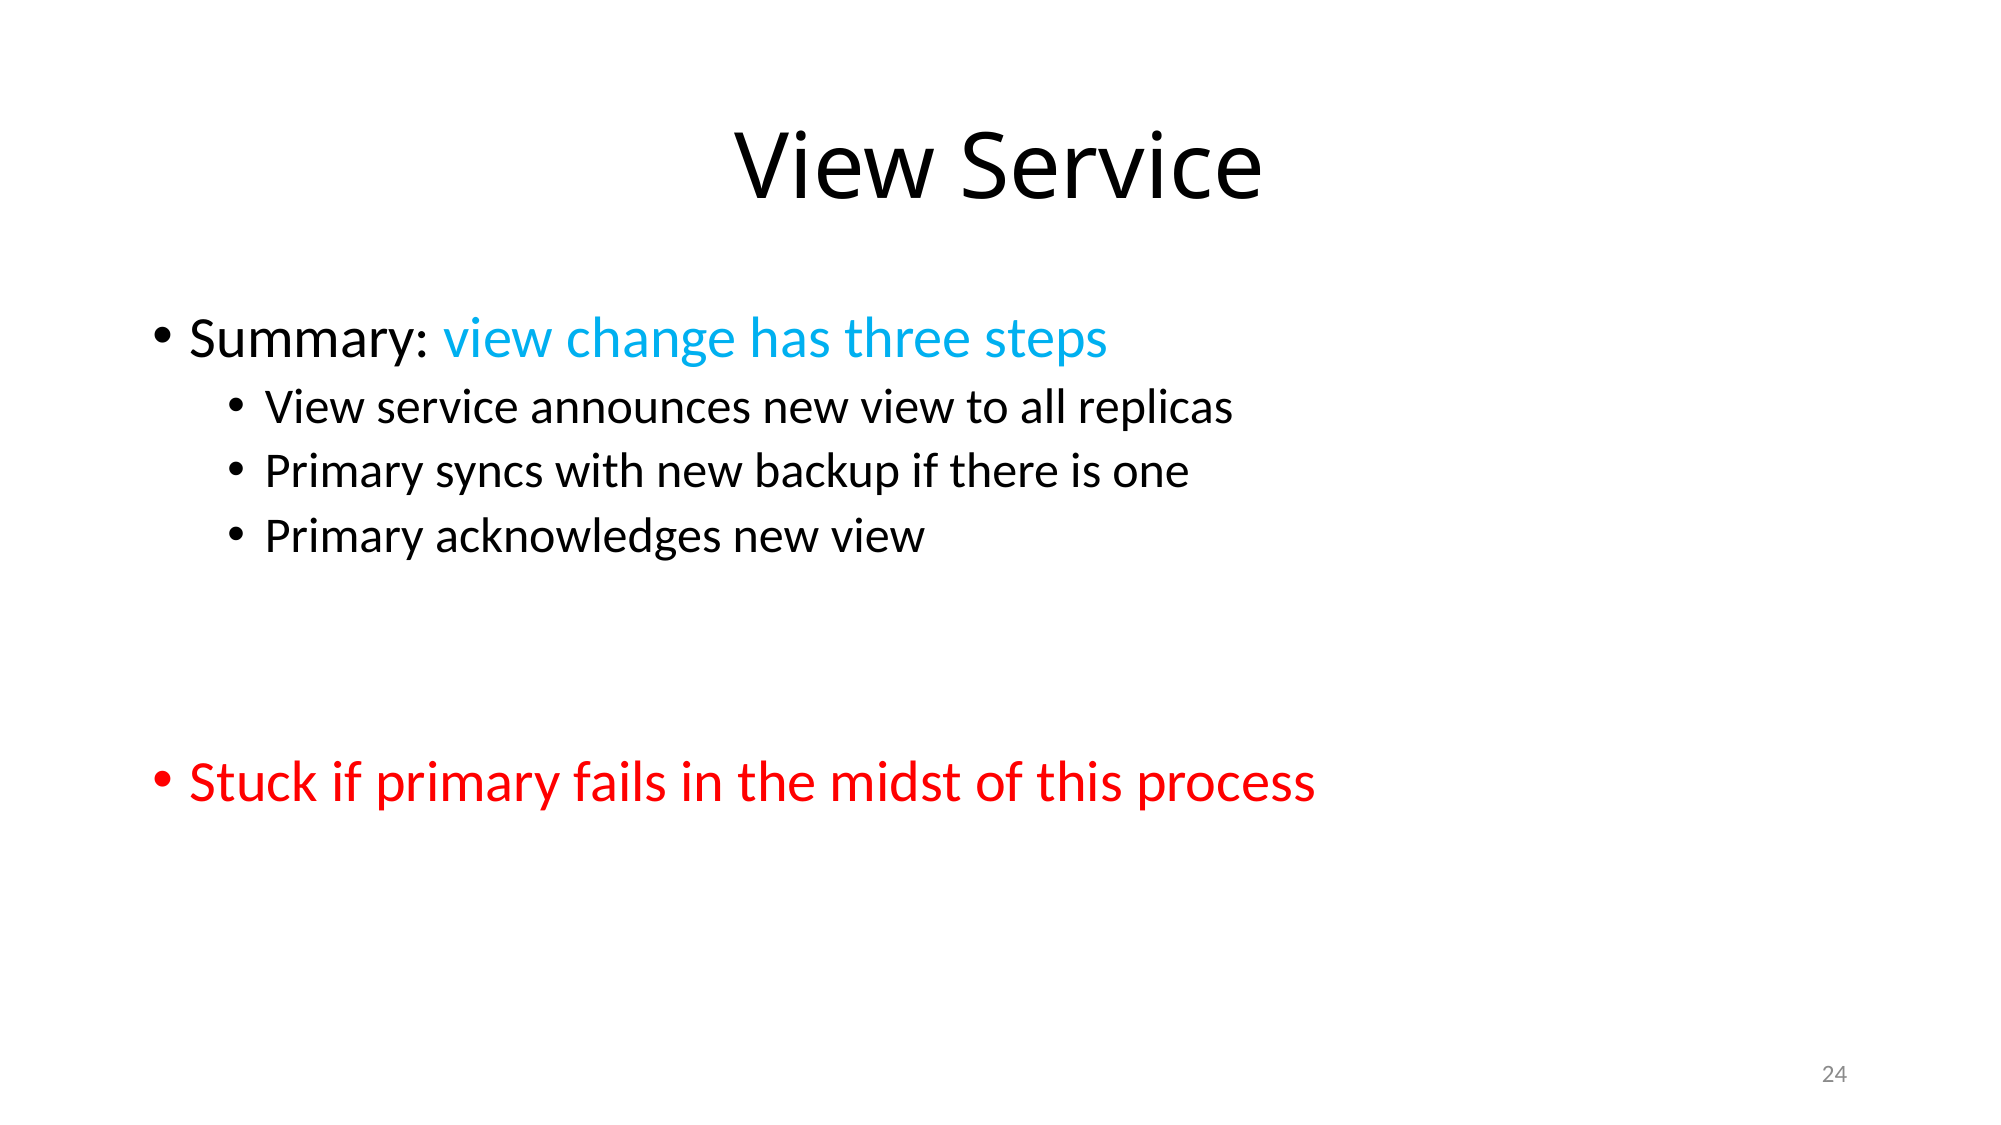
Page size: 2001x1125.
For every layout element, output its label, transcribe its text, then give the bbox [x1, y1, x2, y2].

list Summary: view change has three steps View service announces new view to all replicas Primary syncs with new backup if there is one Primary acknowledges new view Stuck if primary fails in the midst of this process [137, 299, 1863, 1014]
title View Service [137, 59, 1863, 278]
slide_number 24 [1412, 1042, 1863, 1103]
